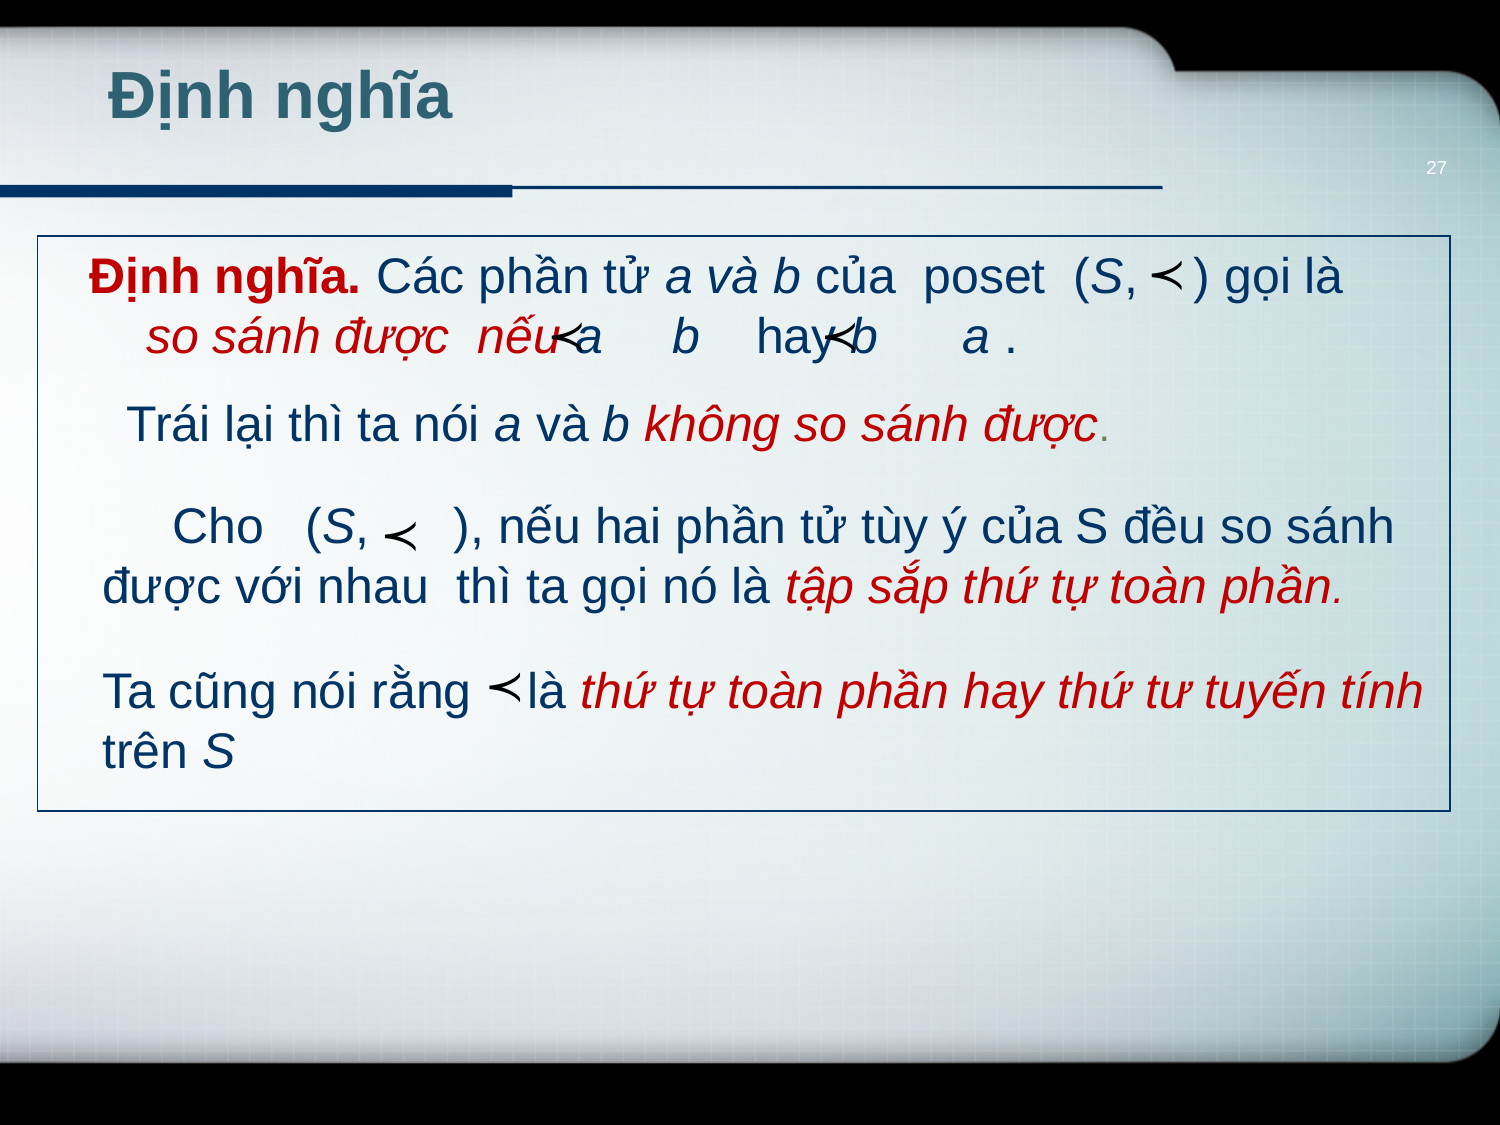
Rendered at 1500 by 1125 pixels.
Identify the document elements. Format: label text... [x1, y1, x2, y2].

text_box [812, 312, 862, 362]
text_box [87, 650, 1463, 838]
text_box Định nghĩa. Các phần tử a và b của poset (S, ) gọi là so sánh được nếu a b hay b a . [74, 235, 1425, 399]
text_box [1137, 249, 1187, 300]
text_box [37, 235, 1450, 811]
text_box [87, 485, 1463, 623]
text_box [537, 312, 587, 362]
slide_number 27 [1174, 148, 1463, 187]
picture [0, 0, 1500, 1125]
text_box Trái lại thì ta nói a và b không so sánh được. [41, 384, 1139, 459]
text_box Định nghĩa [74, 45, 913, 188]
